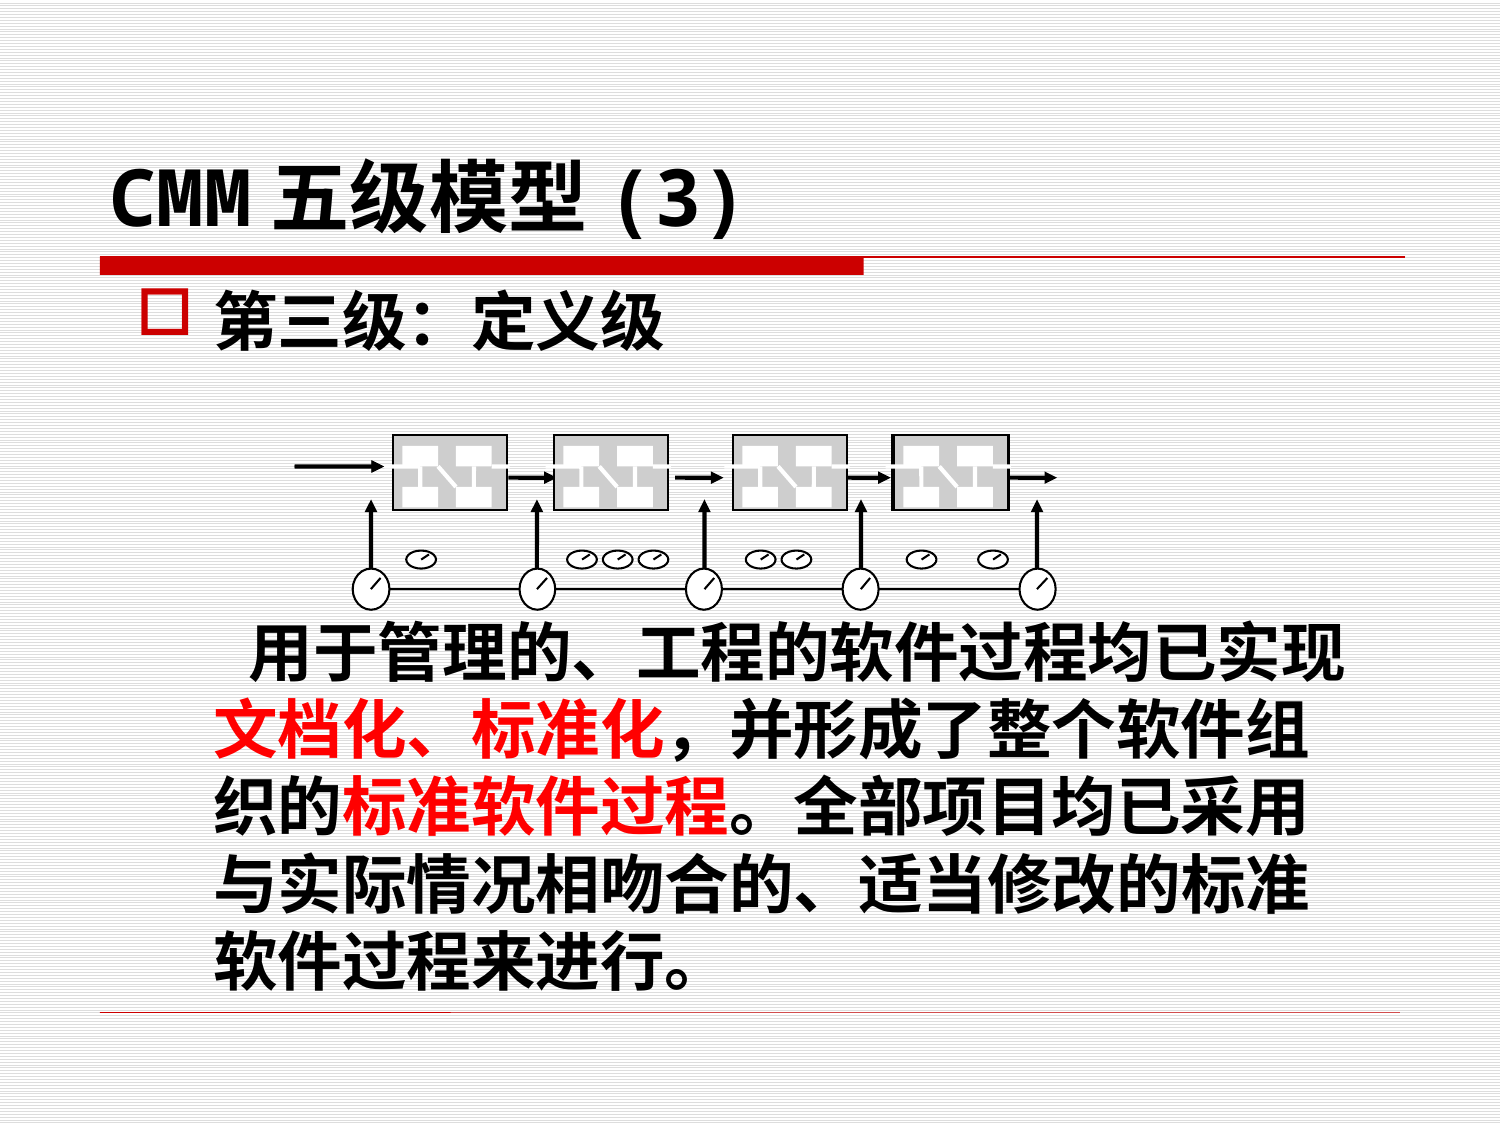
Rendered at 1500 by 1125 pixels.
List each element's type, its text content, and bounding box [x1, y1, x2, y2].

title CMM五级模型(3) [94, 50, 1407, 250]
list 第三级：定义级 用于管理的、工程的软件过程均已实现文档化、标准化，并形成了整个软件组织的标准软件过程。全部项目均已采用与实际情况相吻合的、适当修改的标准软件过程来进行。 [121, 273, 1379, 1035]
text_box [294, 434, 1058, 610]
